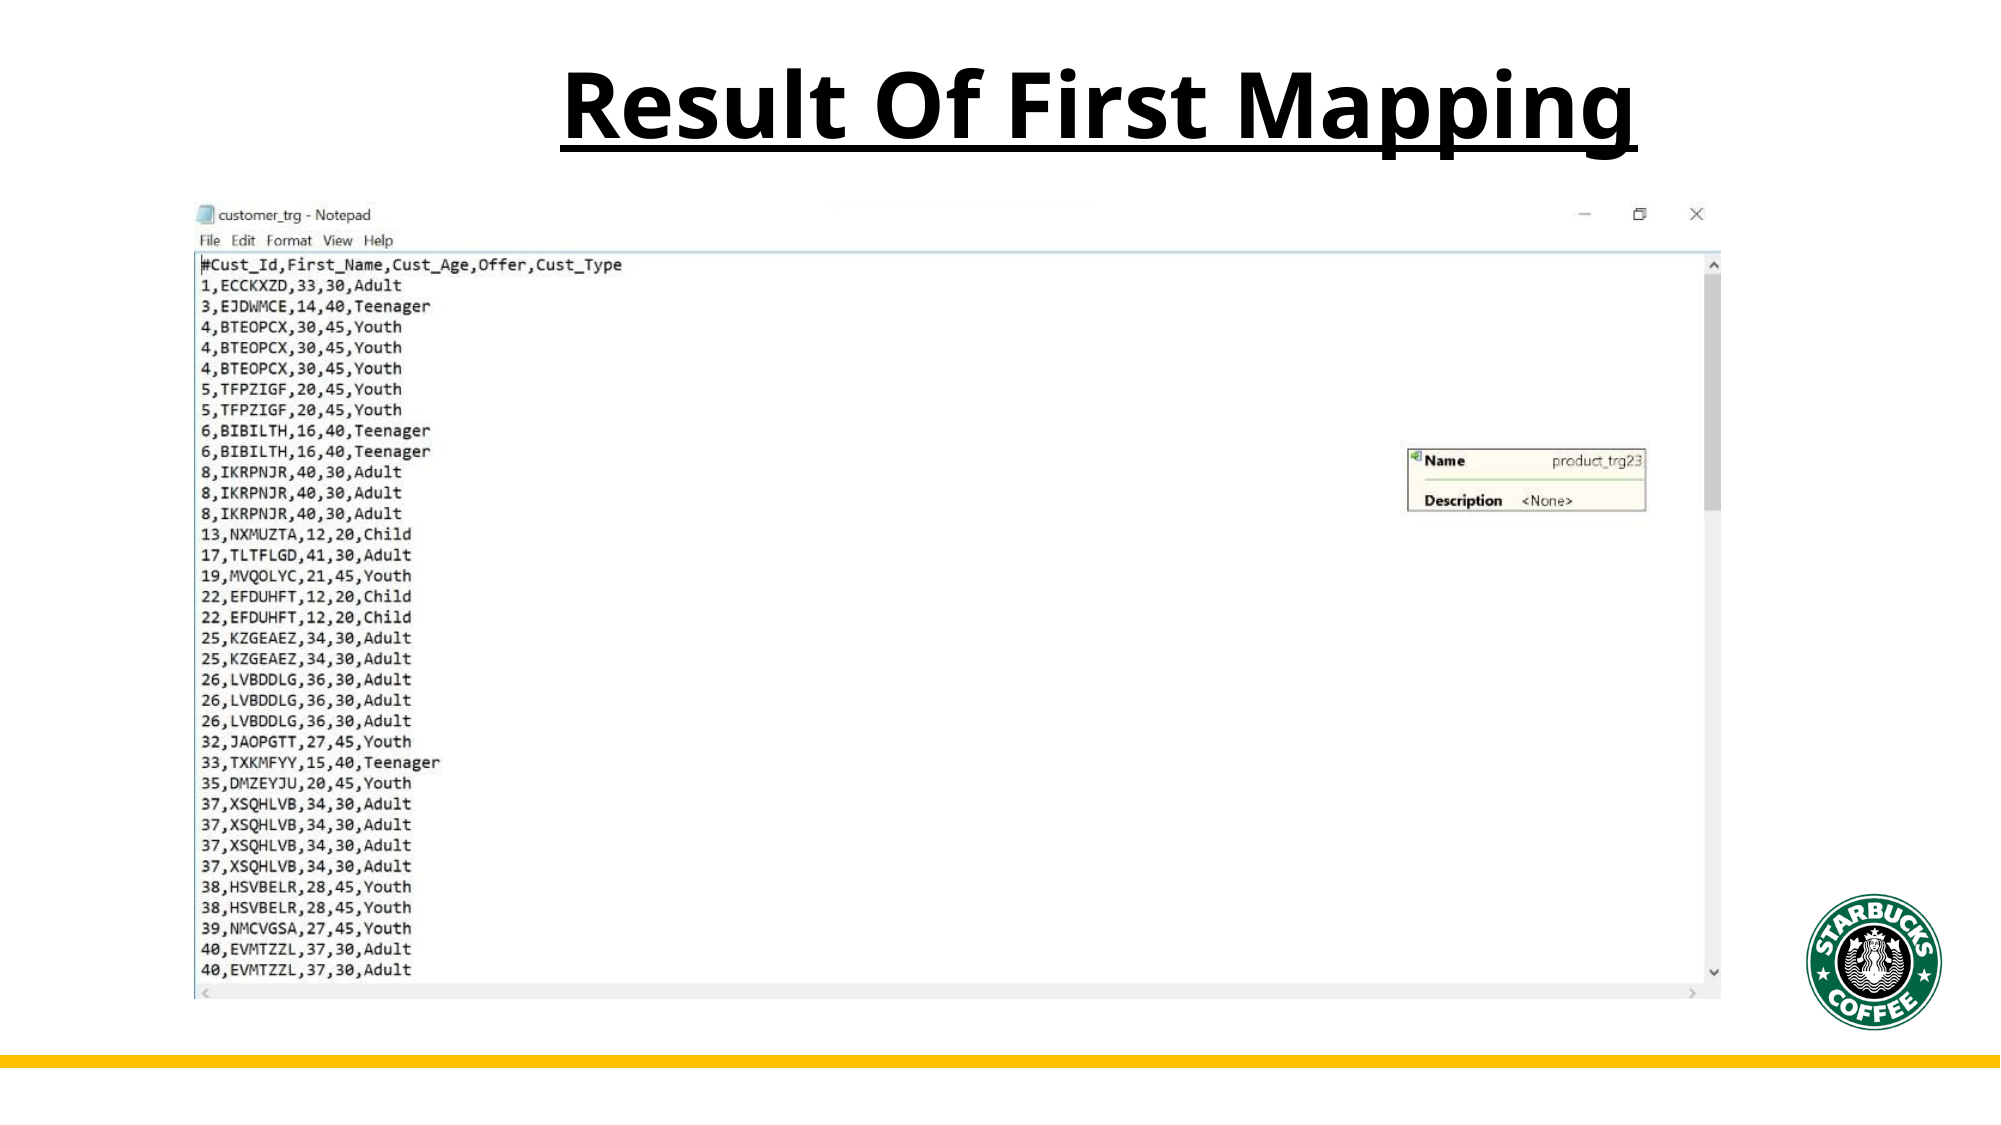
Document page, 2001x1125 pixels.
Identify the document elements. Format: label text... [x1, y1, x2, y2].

title Result Of First Mapping [545, 0, 2000, 218]
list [194, 201, 1721, 999]
picture [1805, 893, 1943, 1031]
